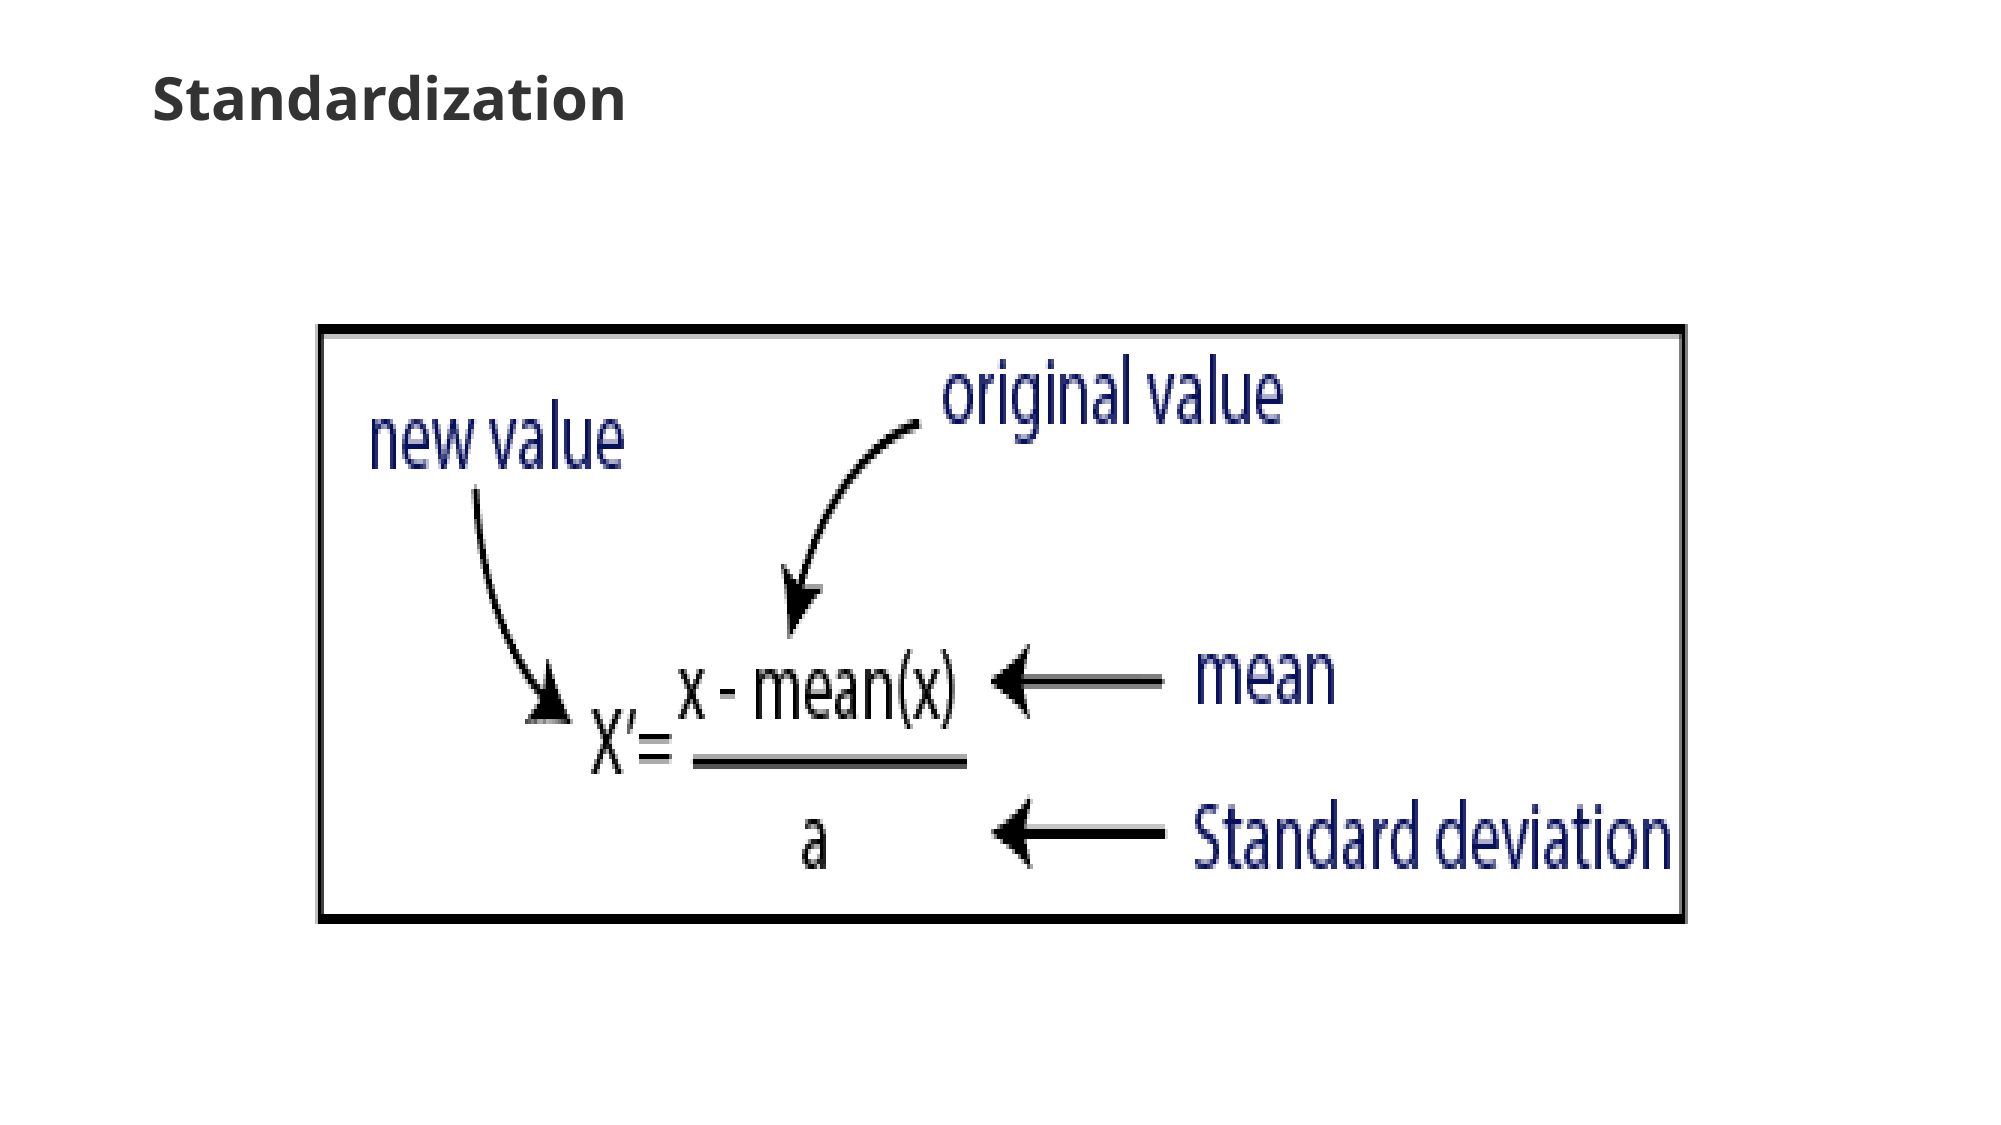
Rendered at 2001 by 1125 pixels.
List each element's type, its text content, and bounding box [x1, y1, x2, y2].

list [299, 309, 1701, 944]
title Standardization [137, 59, 1863, 278]
